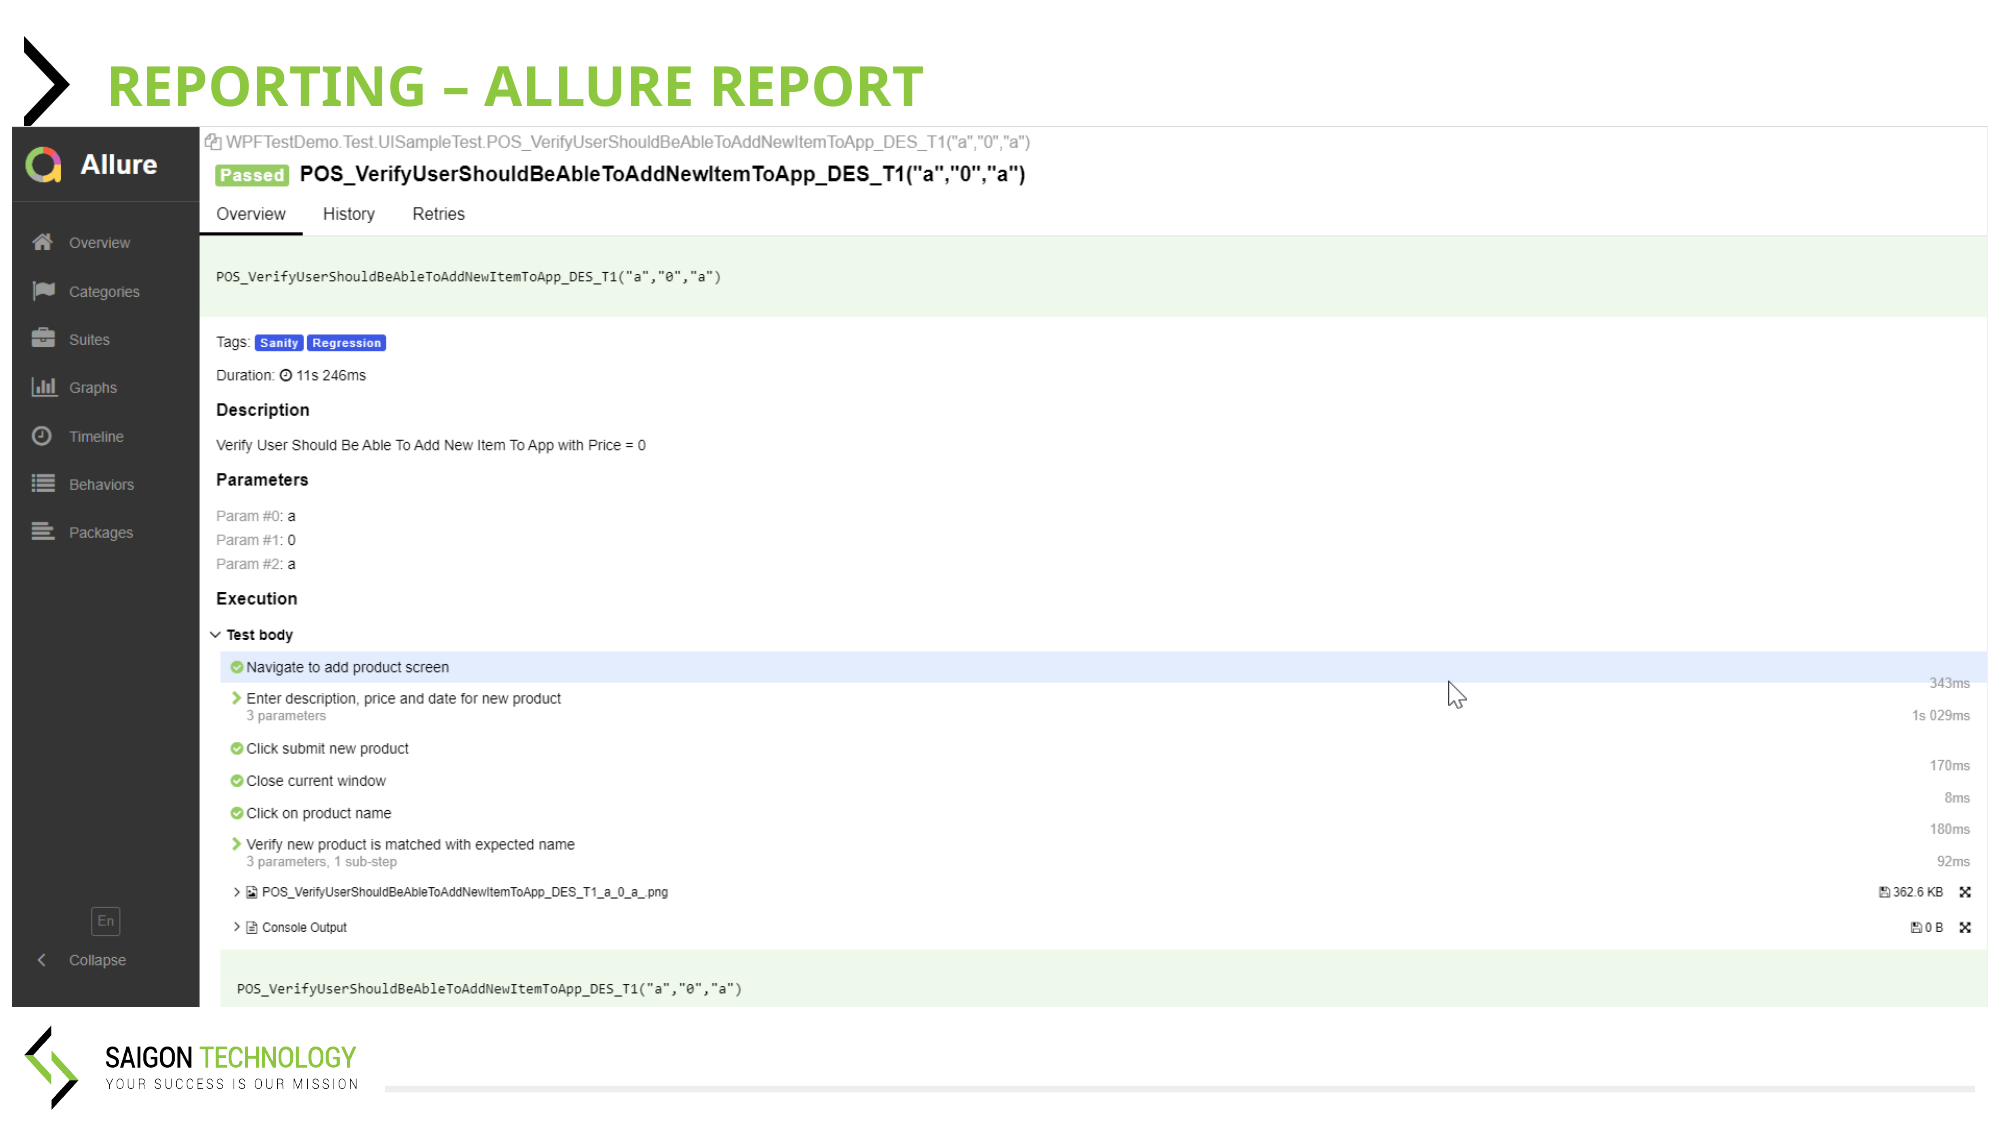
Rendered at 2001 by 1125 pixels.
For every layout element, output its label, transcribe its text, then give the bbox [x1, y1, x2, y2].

picture [12, 36, 1988, 1007]
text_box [24, 1025, 1976, 1110]
text_box REPORTING – ALLURE REPORT [85, 30, 1389, 124]
